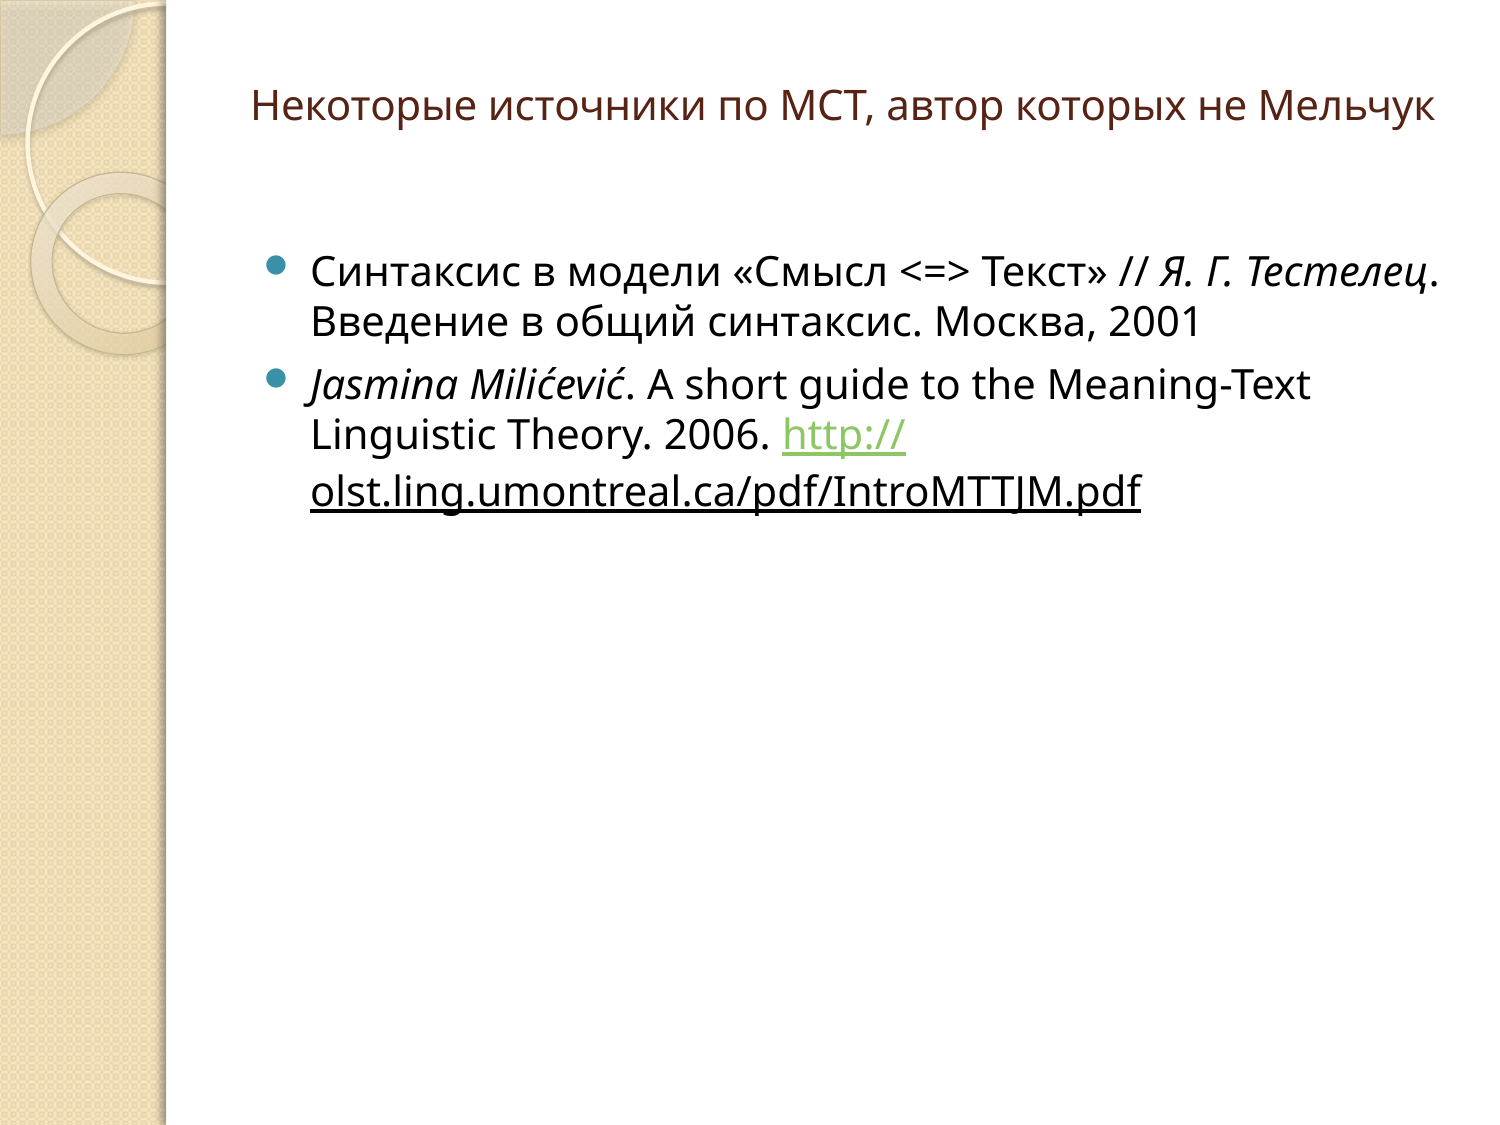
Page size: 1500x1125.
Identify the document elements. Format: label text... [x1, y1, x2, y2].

title Некоторые источники по МСТ, автор которых не Мельчук [235, 45, 1466, 233]
list Синтаксис в модели «Смысл <=> Текст» // Я. Г. Тестелец. Введение в общий синтаксис. Москва, 2001 Jasmina Milićević. A short guide to the Meaning-Text Linguistic Theory. 2006. http://olst.ling.umontreal.ca/pdf/IntroMTTJM.pdf [235, 237, 1466, 1025]
